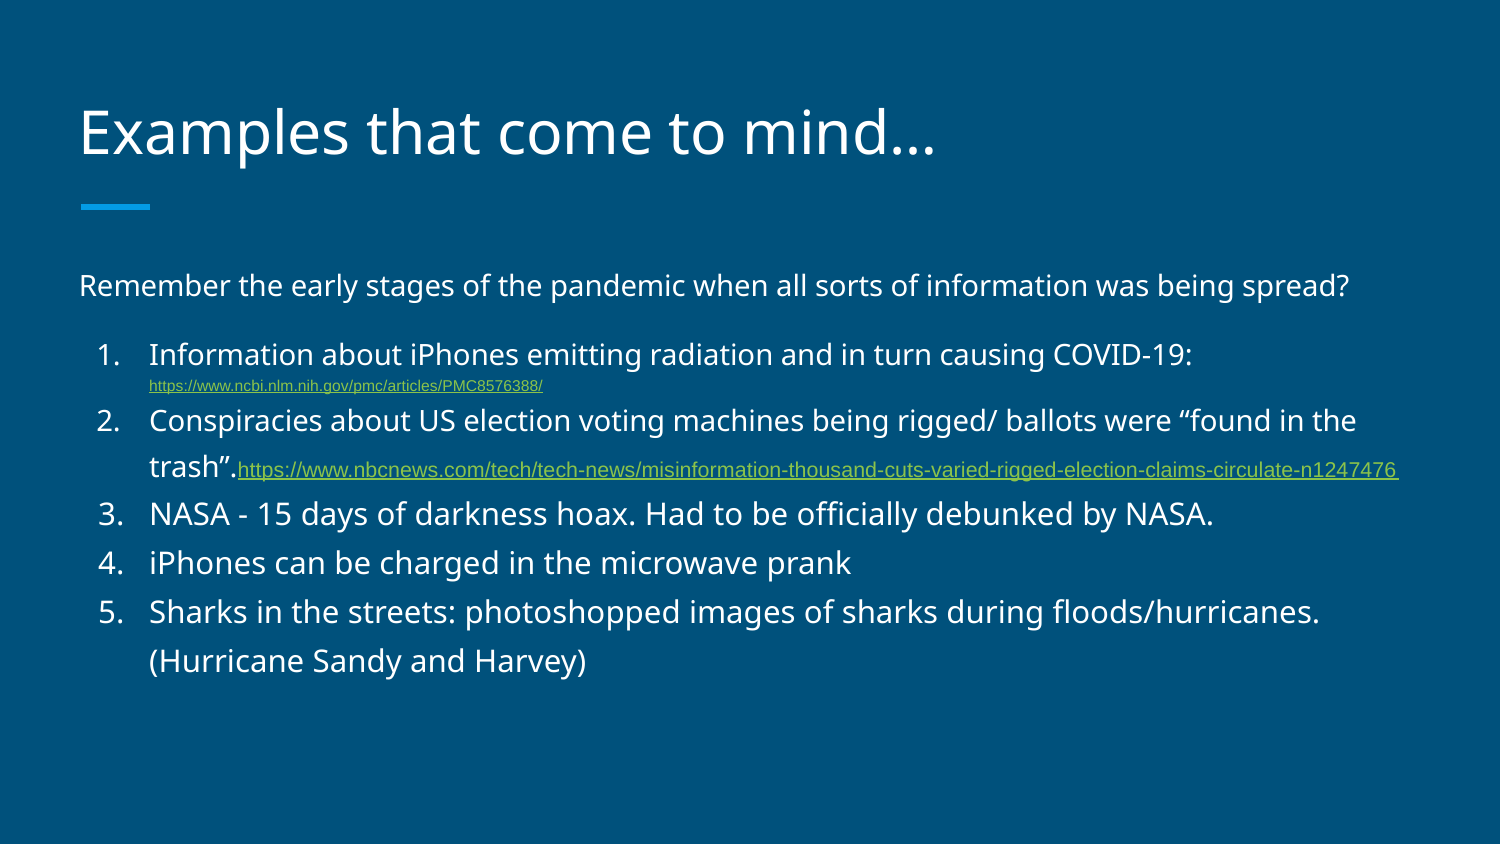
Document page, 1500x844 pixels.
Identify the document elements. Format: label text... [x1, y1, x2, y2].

title Examples that come to mind… [63, 75, 1437, 188]
list Remember the early stages of the pandemic when all sorts of information was being spread? Information about iPhones emitting radiation and in turn causing COVID-19: https://www.ncbi.nlm.nih.gov/pmc/articles/PMC8576388/ Conspiracies about US election voting machines being rigged/ ballots were “found in the trash”.https://www.nbcnews.com/tech/tech-news/misinformation-thousand-cuts-varied-rigged-election-claims-circulate-n1247476 NASA - 15 days of darkness hoax. Had to be officially debunked by NASA. iPhones can be charged in the microwave prank Sharks in the streets: photoshopped images of sharks during floods/hurricanes. (Hurricane Sandy and Harvey) [63, 244, 1437, 750]
